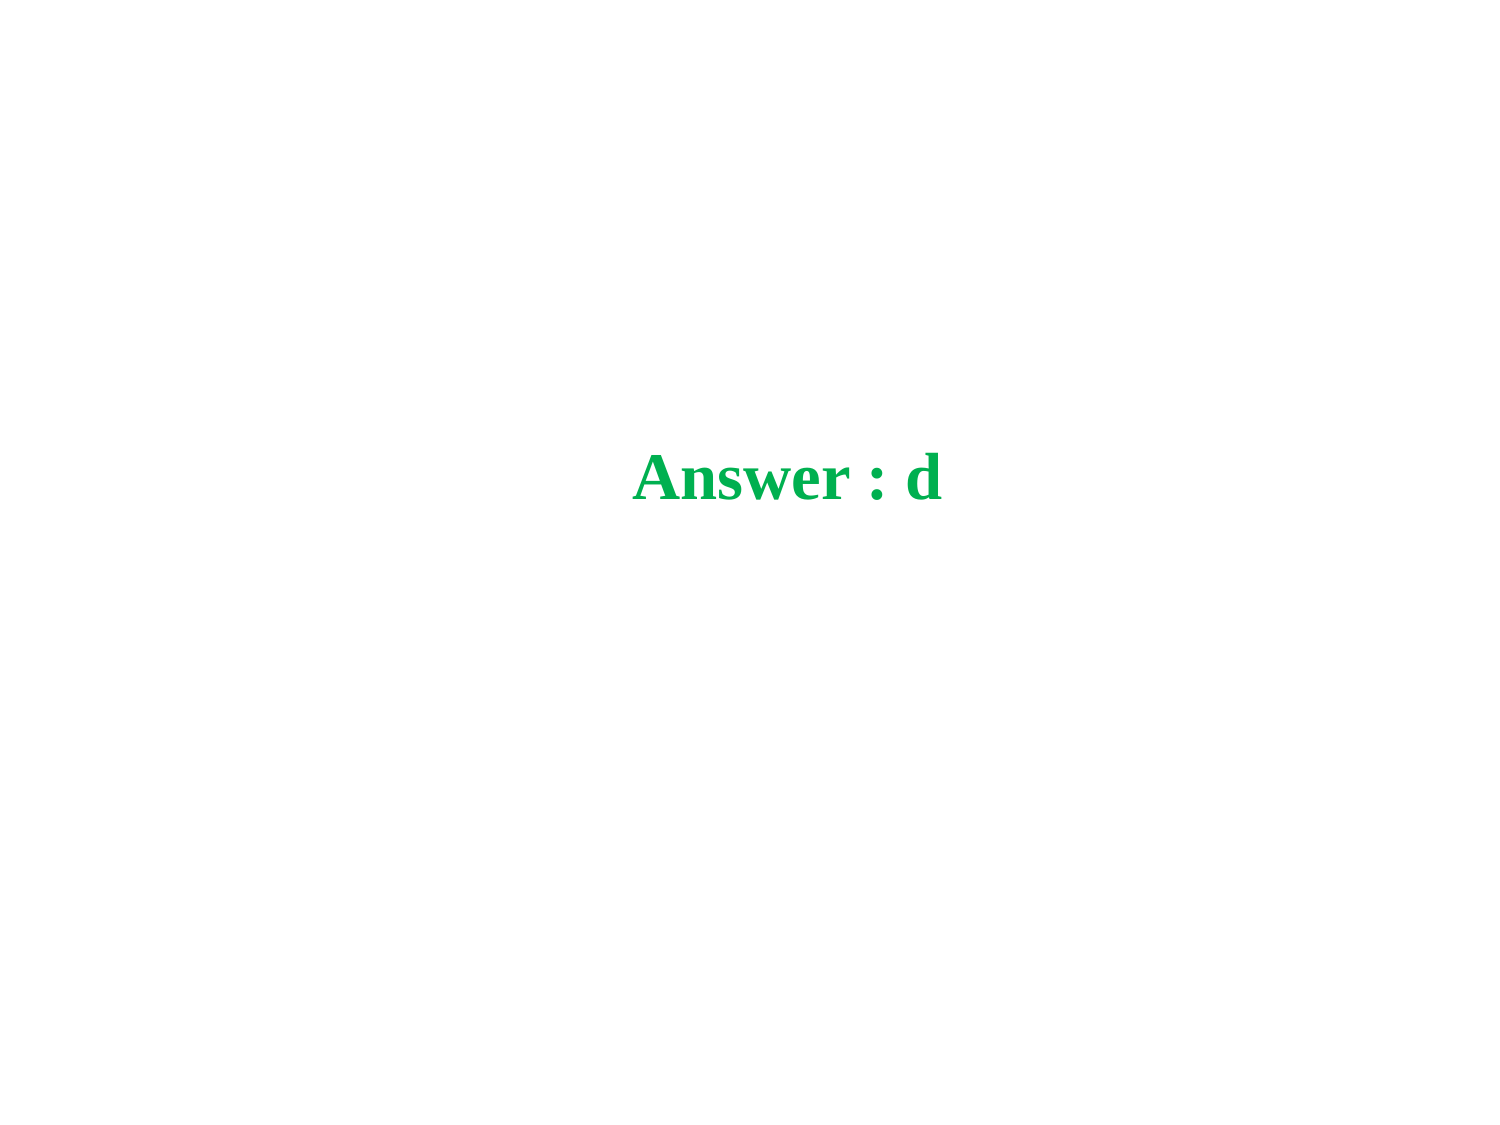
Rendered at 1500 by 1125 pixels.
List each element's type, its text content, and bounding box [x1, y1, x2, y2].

text_box Answer : d [212, 424, 1213, 563]
